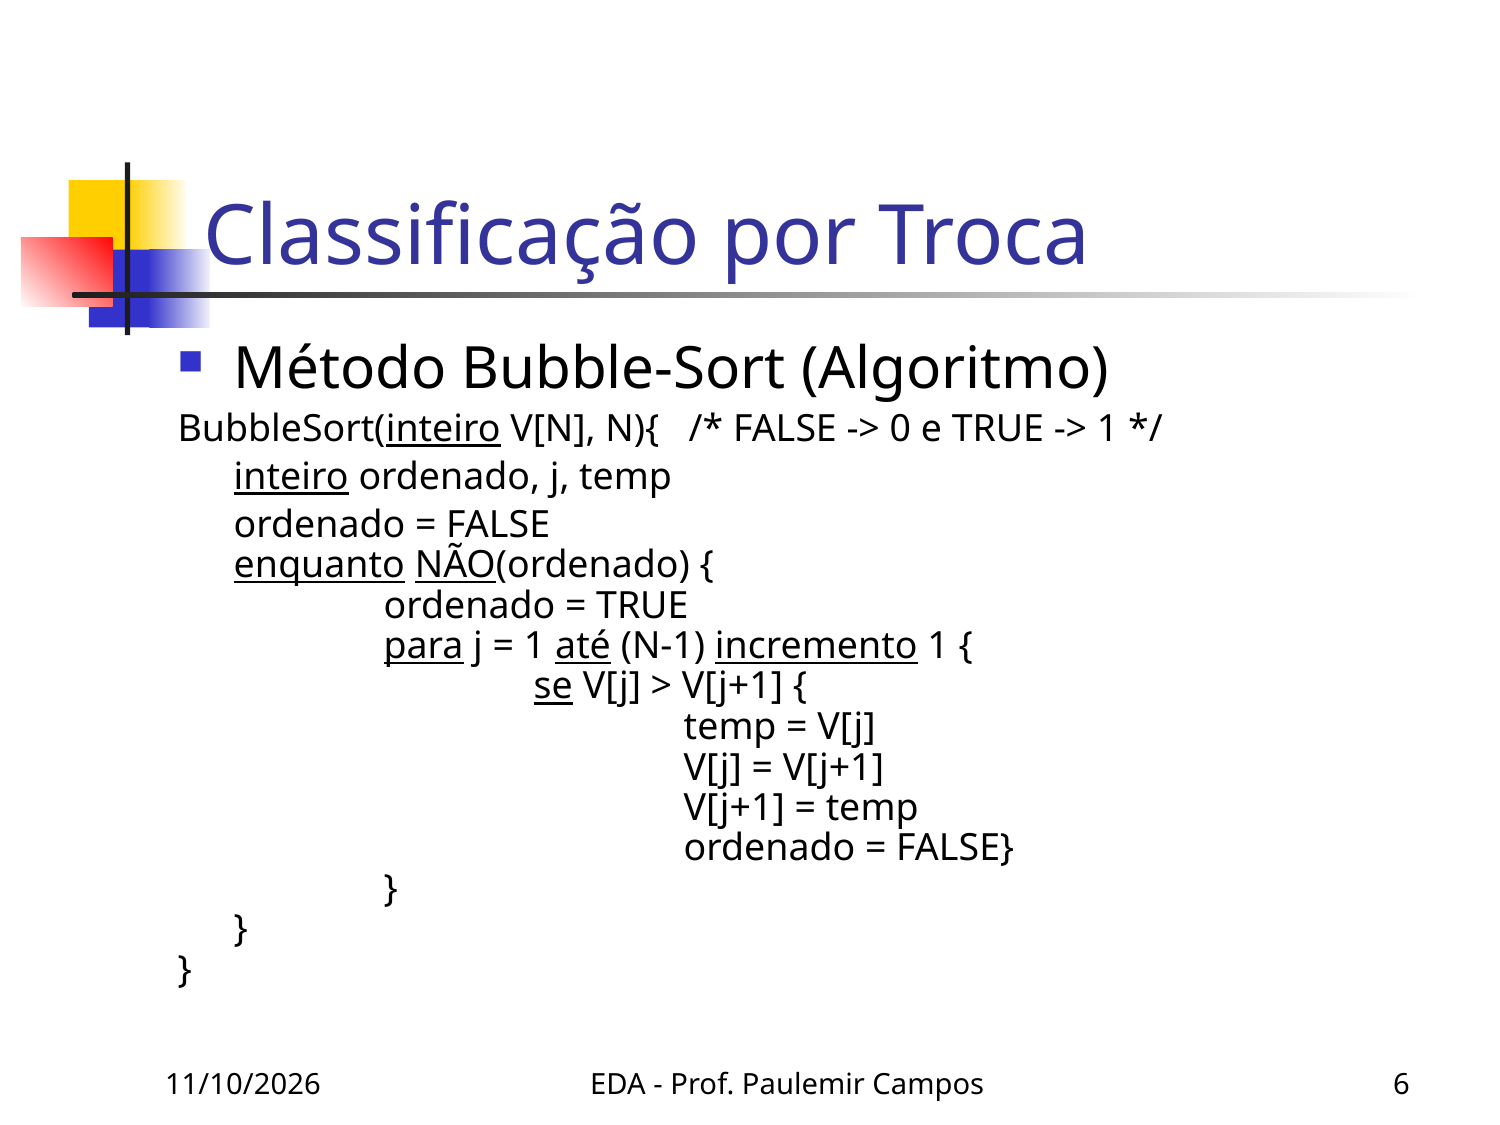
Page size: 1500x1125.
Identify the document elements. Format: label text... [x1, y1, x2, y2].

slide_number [150, 1037, 463, 1113]
list Método Bubble-Sort (Algoritmo) BubbleSort(inteiro V[N], N){ /* FALSE -> 0 e TRUE -> 1 */ inteiro ordenado, j, temp ordenado = FALSE enquanto NÃO(ordenado) { ordenado = TRUE para j = 1 até (N-1) incremento 1 { se V[j] > V[j+1] { temp = V[j] V[j] = V[j+1] V[j+1] = temp ordenado = FALSE} } } } [162, 331, 1469, 1006]
slide_number 6 [1112, 1037, 1425, 1113]
title Classificação por Troca [188, 101, 1468, 289]
footer EDA - Prof. Paulemir Campos [549, 1037, 1025, 1113]
